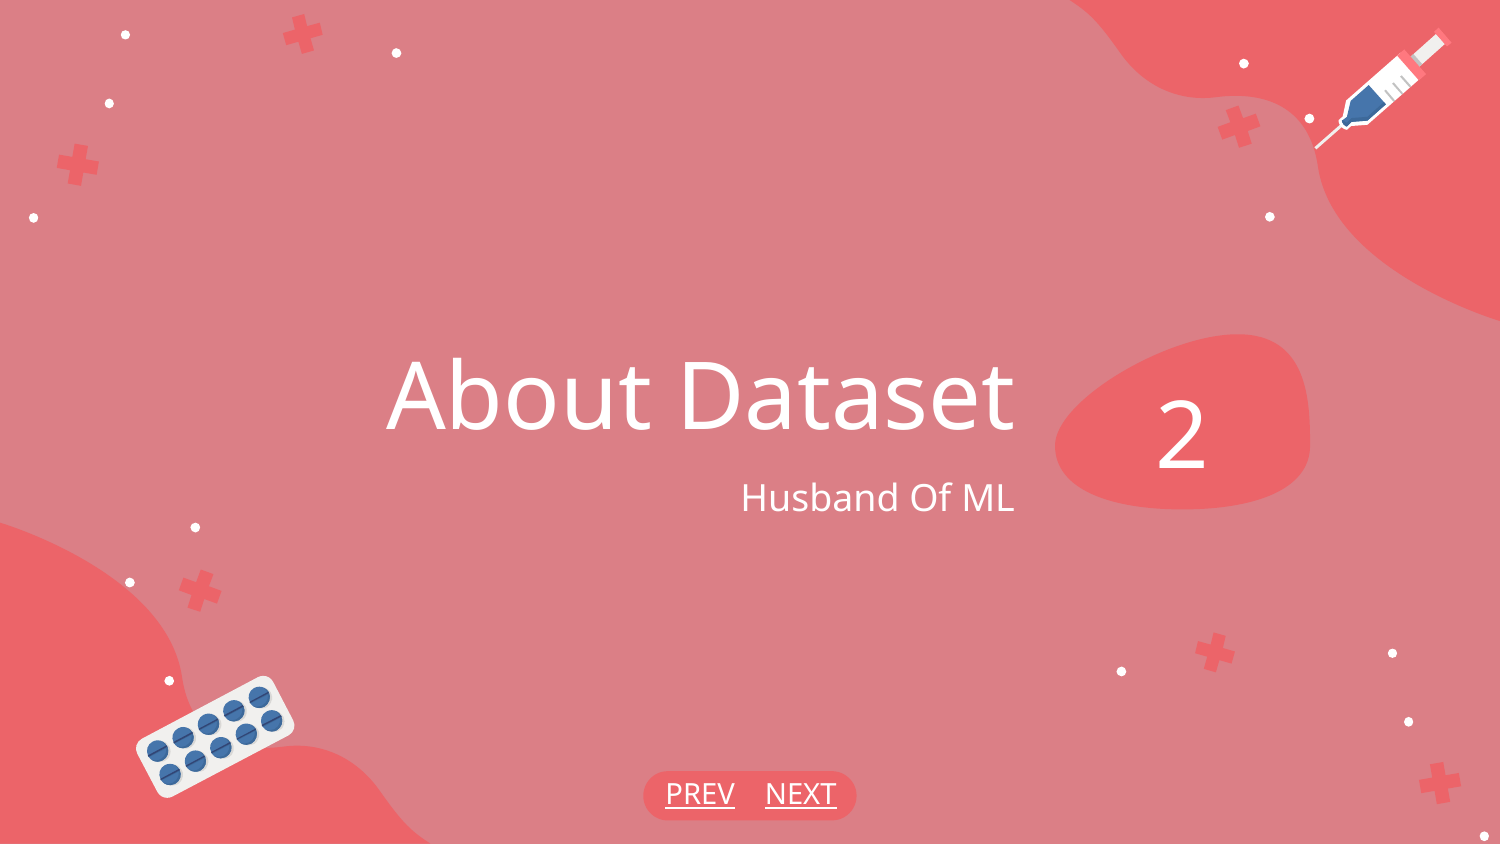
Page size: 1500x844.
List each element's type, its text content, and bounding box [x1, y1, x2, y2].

subtitle Husband Of ML [189, 466, 1031, 527]
title PREV [646, 775, 751, 816]
text_box [654, 771, 846, 775]
text_box [853, 783, 857, 809]
title NEXT [751, 775, 853, 816]
text_box [1055, 334, 1311, 510]
text_box [653, 816, 846, 821]
title 2 [1090, 394, 1275, 468]
title About Dataset [189, 316, 1031, 466]
